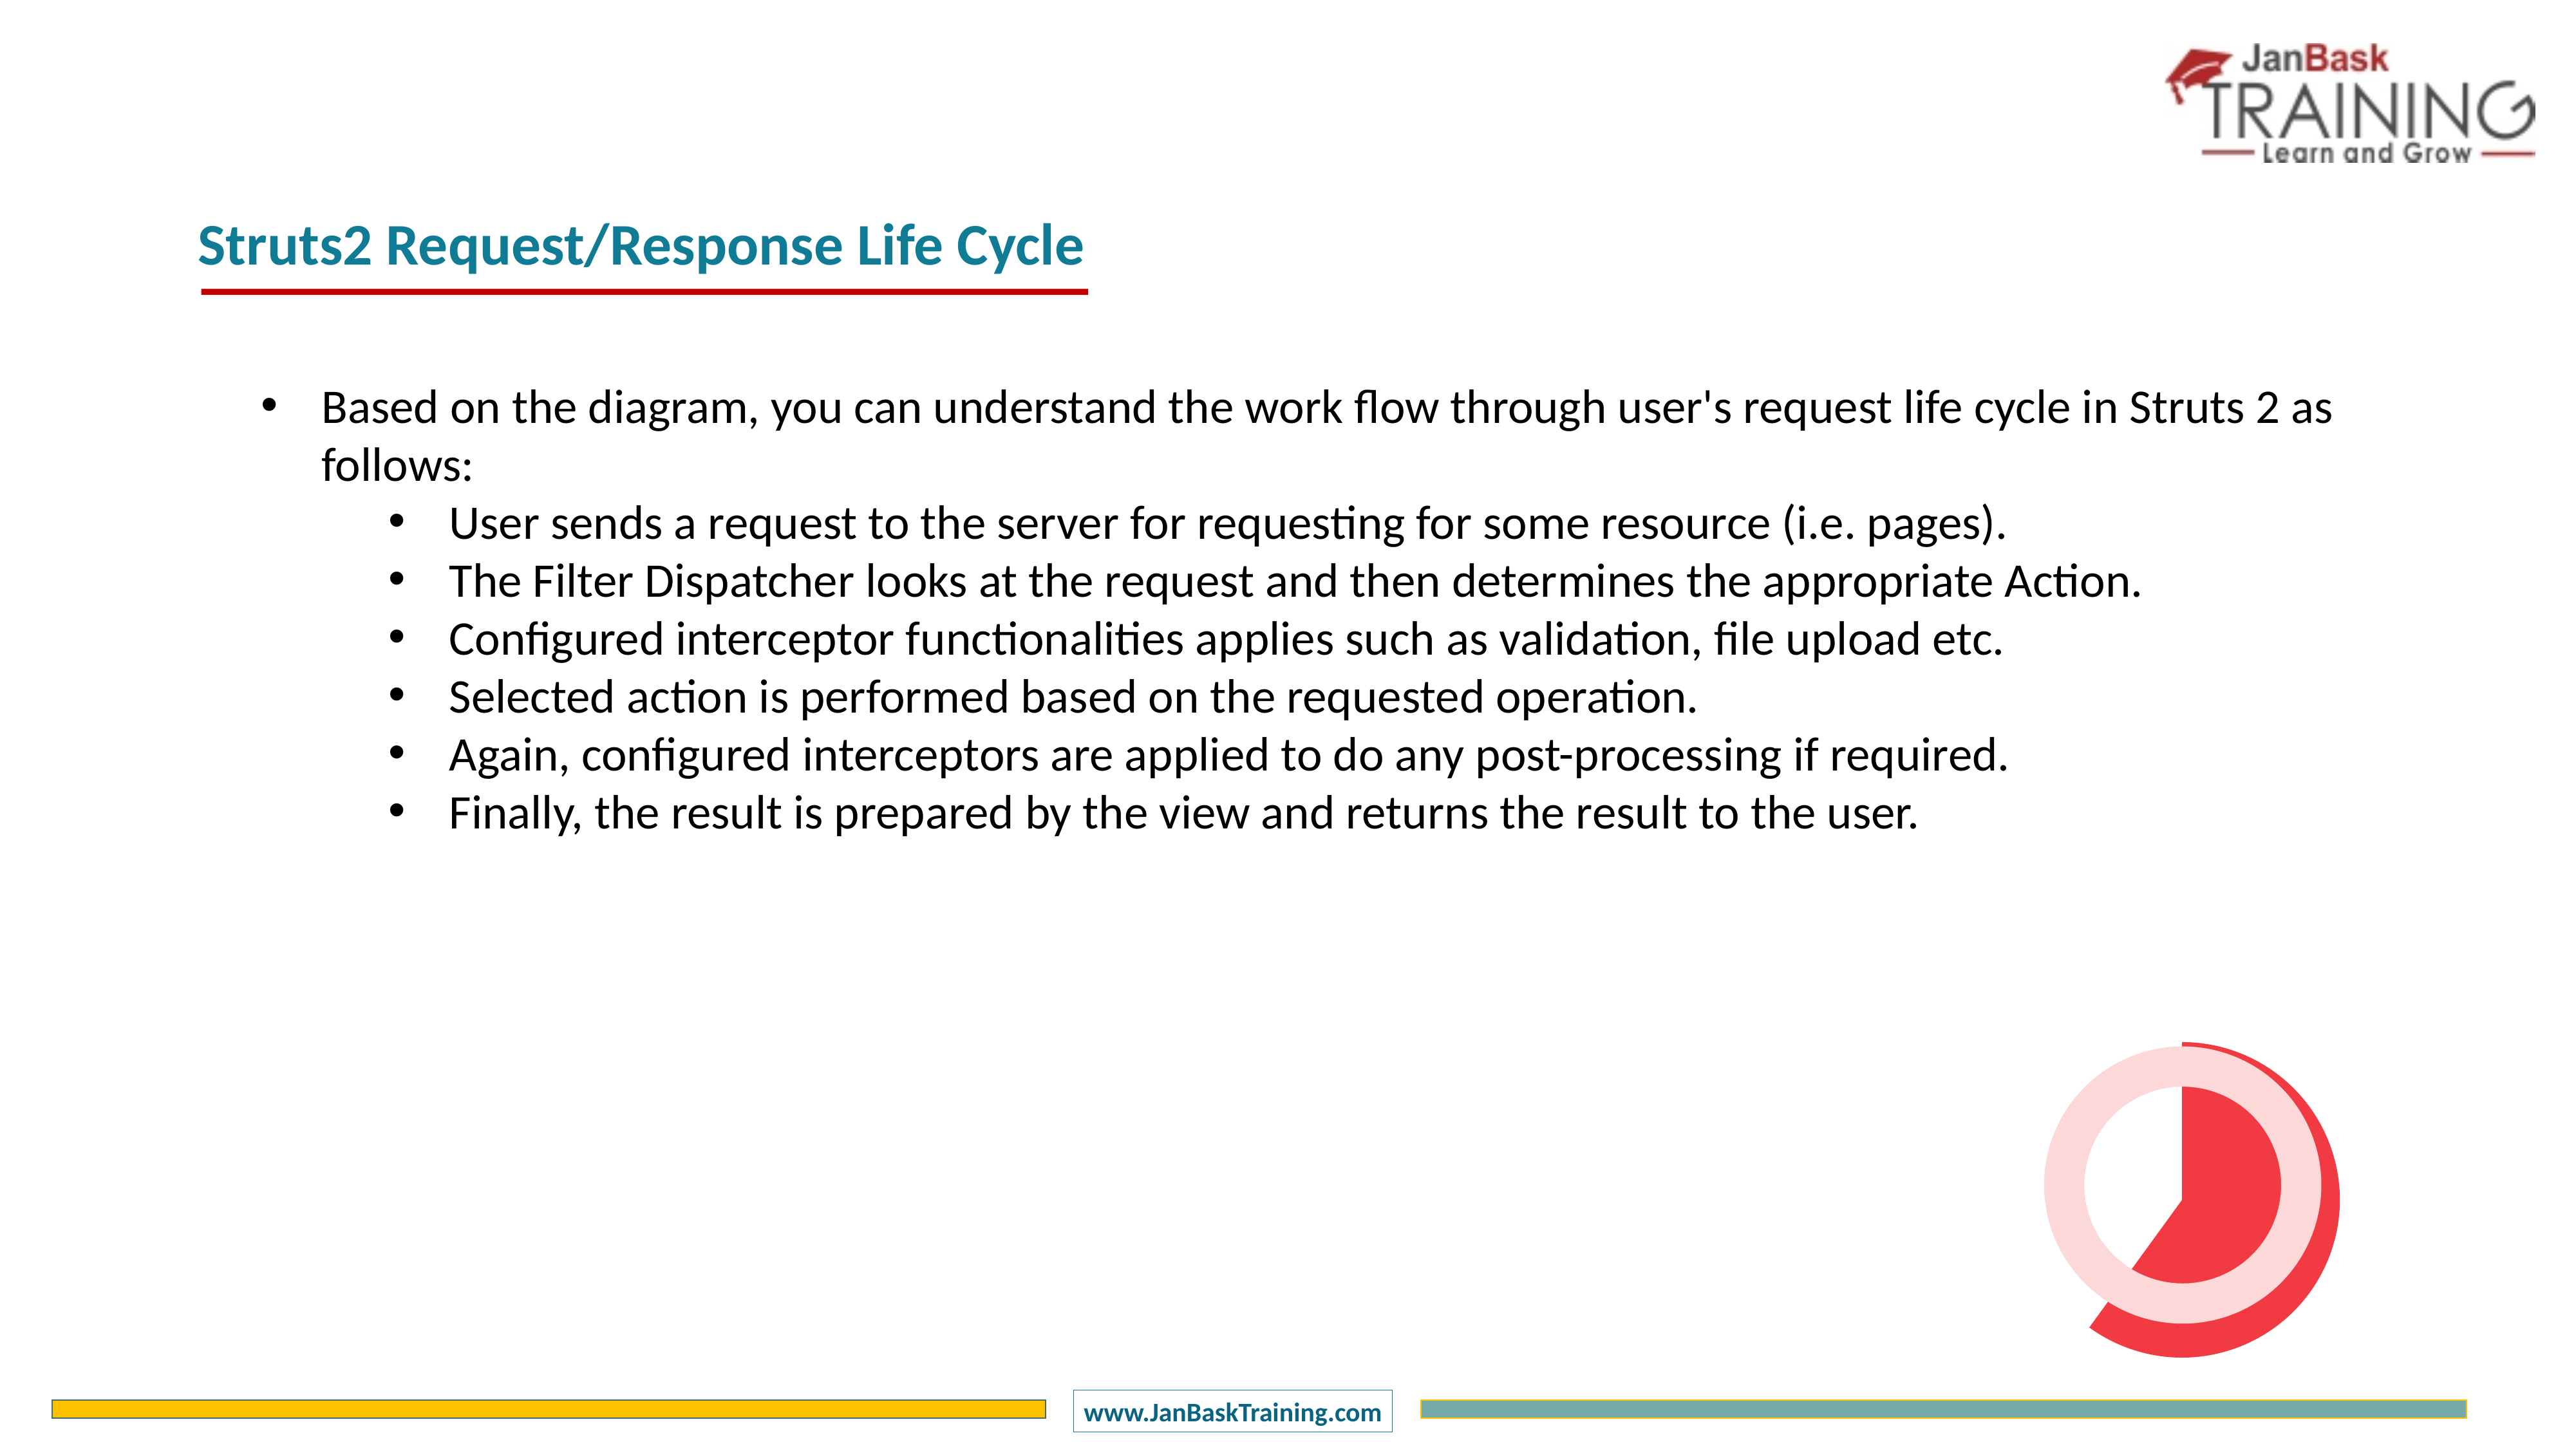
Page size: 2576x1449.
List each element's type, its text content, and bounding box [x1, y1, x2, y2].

text_box Struts2 Request/Response Life Cycle [193, 201, 2000, 282]
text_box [2022, 1040, 2342, 1360]
picture [2165, 43, 2535, 163]
text_box Based on the diagram, you can understand the work flow through user's request life cycle in Struts 2 as follows: User sends a request to the server for requesting for some resource (i.e. pages). The Filter Dispatcher looks at the request and then determines the appropriate Action. Configured interceptor functionalities applies such as validation, file upload etc. Selected action is performed based on the requested operation. Again, configured interceptors are applied to do any post-processing if required. Finally, the result is prepared by the view and returns the result to the user. [256, 370, 2342, 843]
